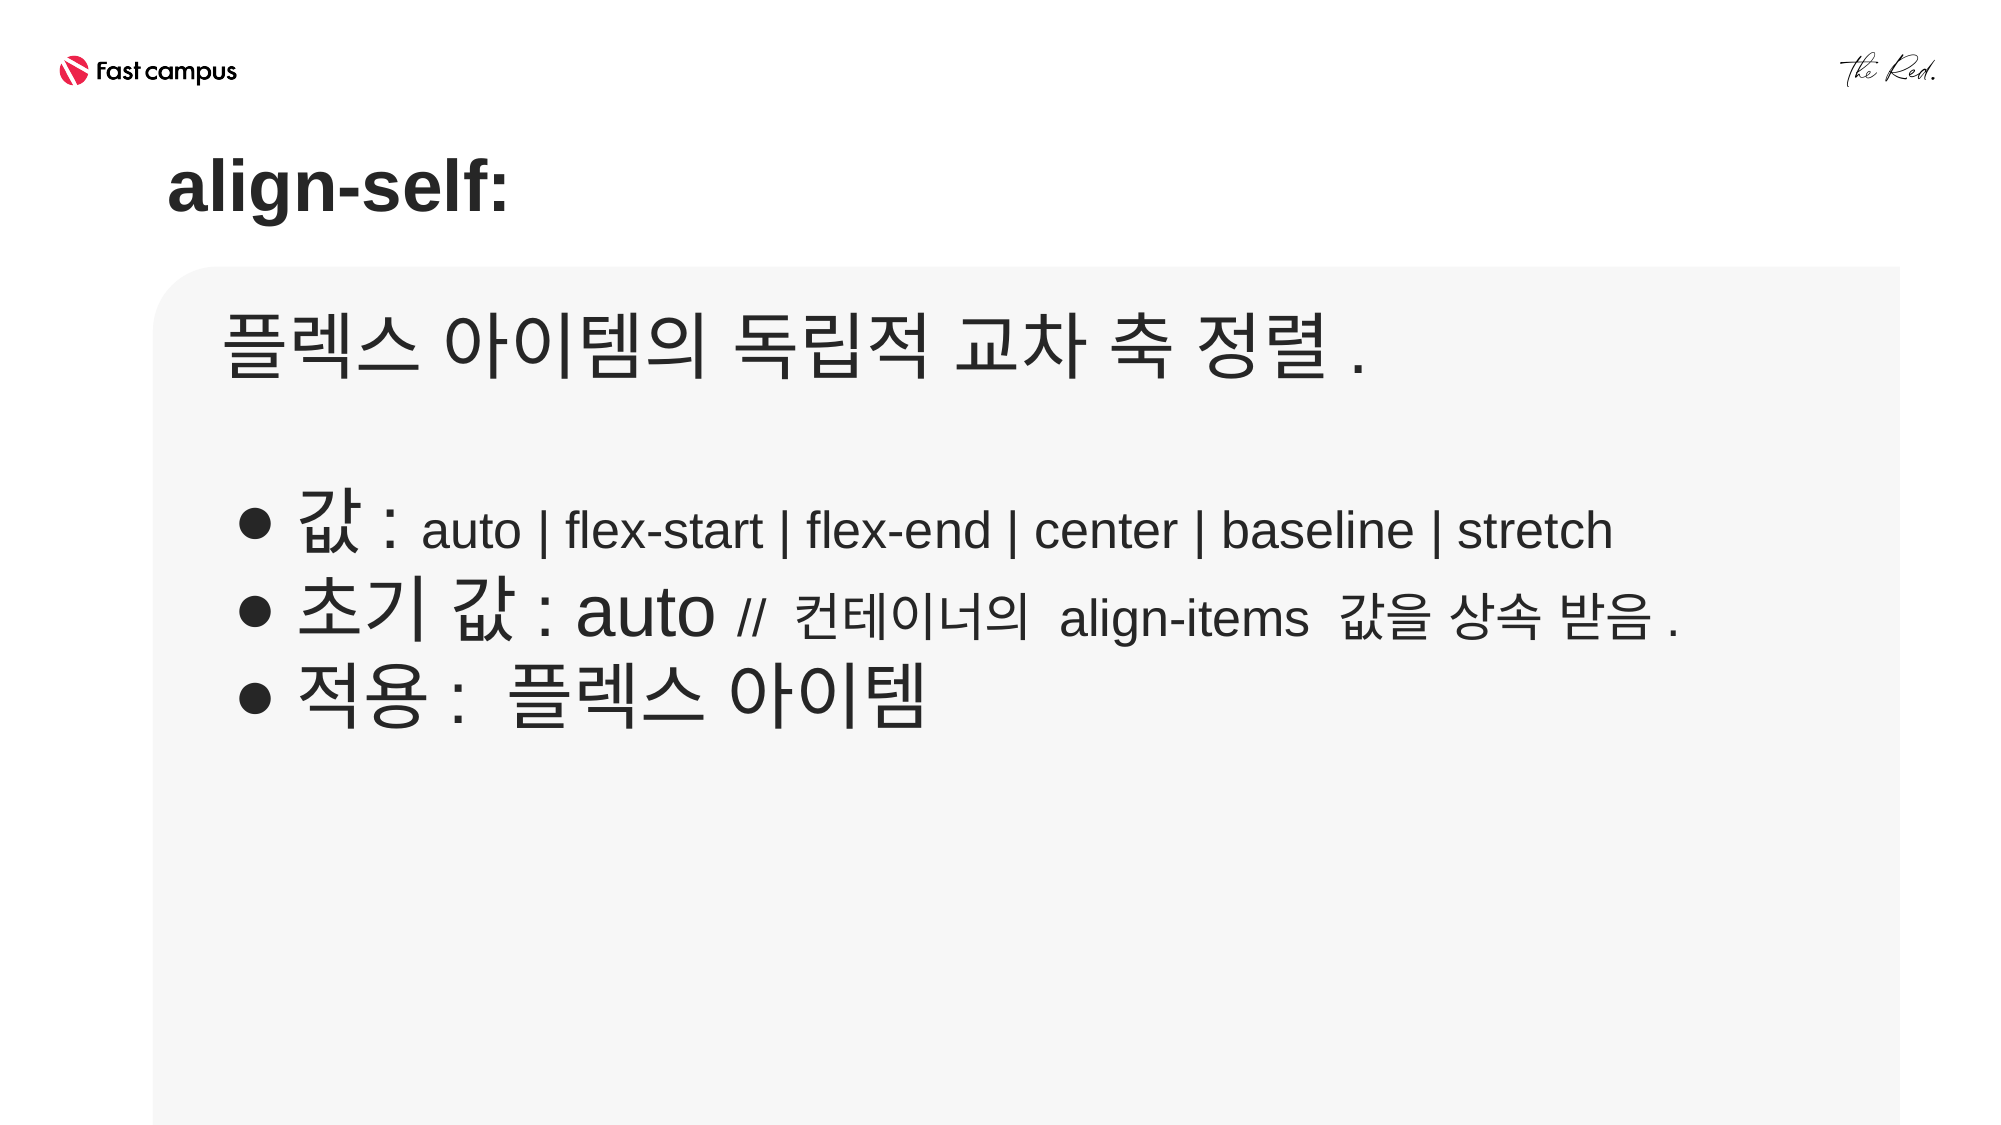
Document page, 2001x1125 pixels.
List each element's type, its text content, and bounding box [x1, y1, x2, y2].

list 플렉스 아이템의 독립적 교차 축 정렬. 값: auto | flex-start | flex-end | center | baseline | stretch 초기 값: auto // 컨테이너의 align-items 값을 상속 받음. 적용: 플렉스 아이템 [206, 293, 1900, 488]
picture [57, 53, 239, 88]
list align-self: [153, 131, 2000, 232]
picture [1840, 52, 1935, 87]
